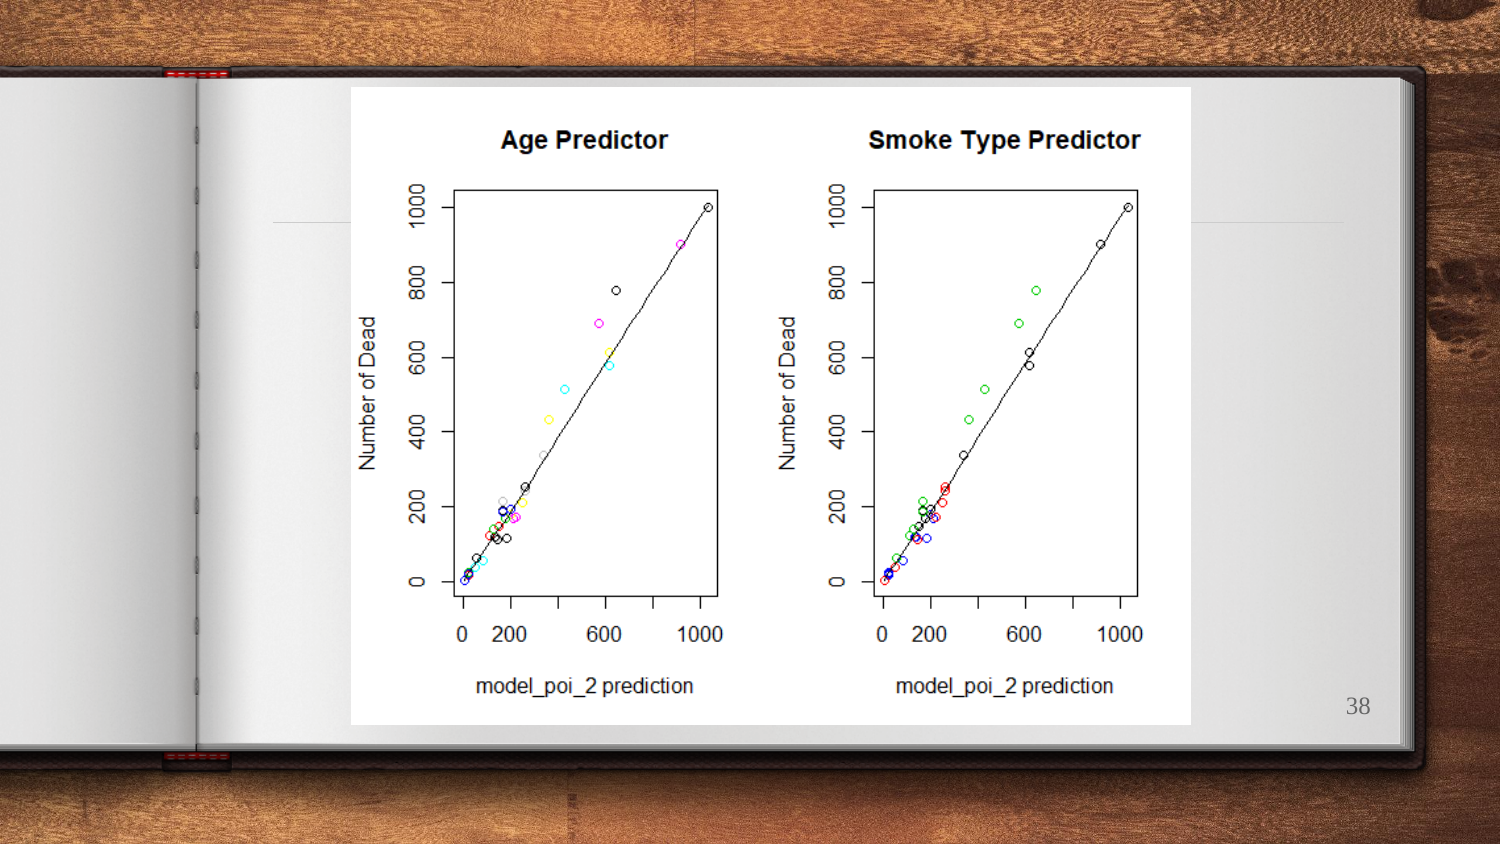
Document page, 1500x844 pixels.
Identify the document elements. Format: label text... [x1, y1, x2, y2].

slide_number 38 [1295, 672, 1386, 737]
picture [0, 0, 1500, 844]
